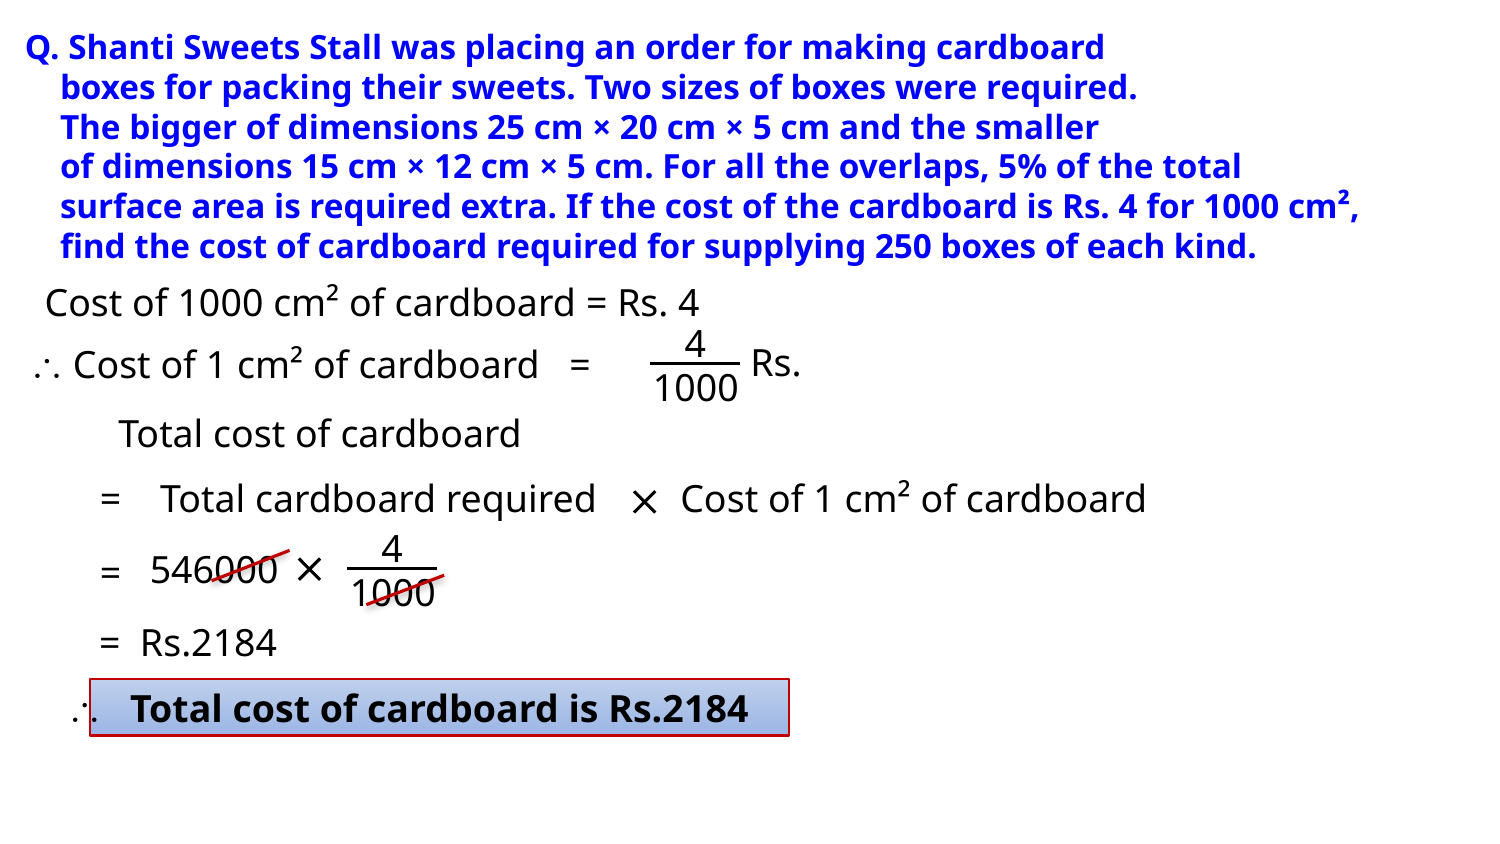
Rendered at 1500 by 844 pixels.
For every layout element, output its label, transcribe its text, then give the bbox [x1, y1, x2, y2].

text_box 4 [669, 312, 722, 356]
text_box  Total cost of cardboard is Rs.2184 [53, 677, 765, 738]
text_box 1000 [638, 356, 754, 417]
text_box  [279, 535, 340, 595]
text_box = [85, 467, 137, 528]
text_box = Rs.2184 [84, 611, 315, 672]
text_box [366, 574, 445, 605]
text_box Rs. [735, 331, 817, 392]
text_box 1000 [335, 561, 451, 622]
text_box Cost of 1000 cm² of cardboard = Rs. 4 [29, 273, 883, 332]
text_box [765, 677, 791, 738]
text_box 546000 [125, 538, 294, 599]
text_box Q. Shanti Sweets Stall was placing an order for making cardboard boxes for packing their sweets. Two sizes of boxes were required. The bigger of dimensions 25 cm × 20 cm × 5 cm and the smaller of dimensions 15 cm × 12 cm × 5 cm. For all the overlaps, 5% of the total surface area is required extra. If the cost of the cardboard is Rs. 4 for 1000 cm², find the cost of cardboard required for supplying 250 boxes of each kind. [10, 18, 1496, 273]
text_box Total cardboard required [140, 467, 615, 528]
text_box = [85, 541, 137, 601]
text_box  [615, 467, 643, 528]
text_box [211, 550, 290, 582]
text_box 4 [366, 517, 418, 561]
text_box Cost of 1 cm² of cardboard [643, 467, 1176, 528]
text_box Total cost of cardboard [103, 402, 538, 463]
text_box  Cost of 1 cm² of cardboard = [16, 333, 669, 394]
